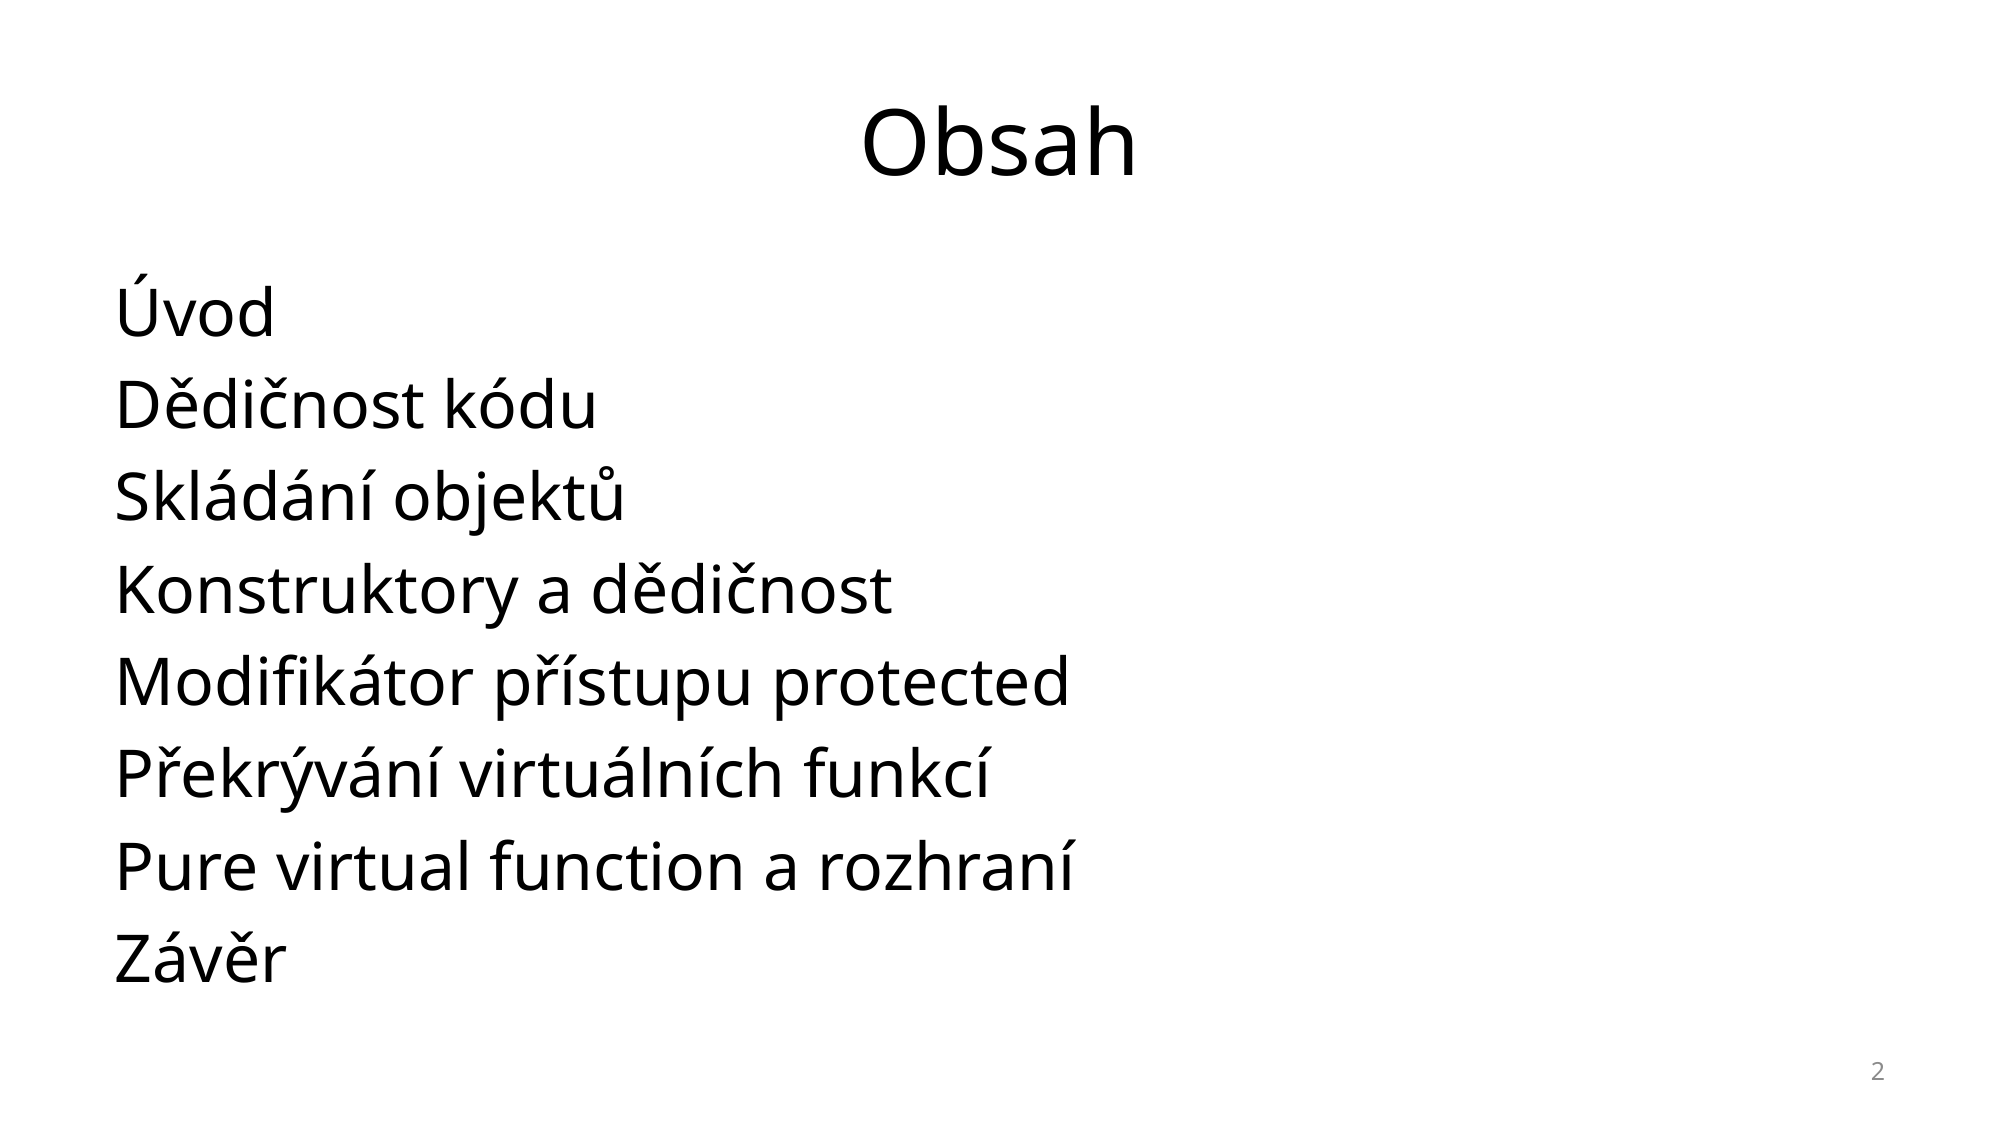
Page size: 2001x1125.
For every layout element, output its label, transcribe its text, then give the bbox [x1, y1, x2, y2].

title Obsah [99, 45, 1900, 233]
slide_number 2 [1433, 1042, 1900, 1103]
list Úvod Dědičnost kódu Skládání objektů Konstruktory a dědičnost Modifikátor přístupu protected Překrývání virtuálních funkcí Pure virtual function a rozhraní Závěr [99, 262, 1900, 1005]
